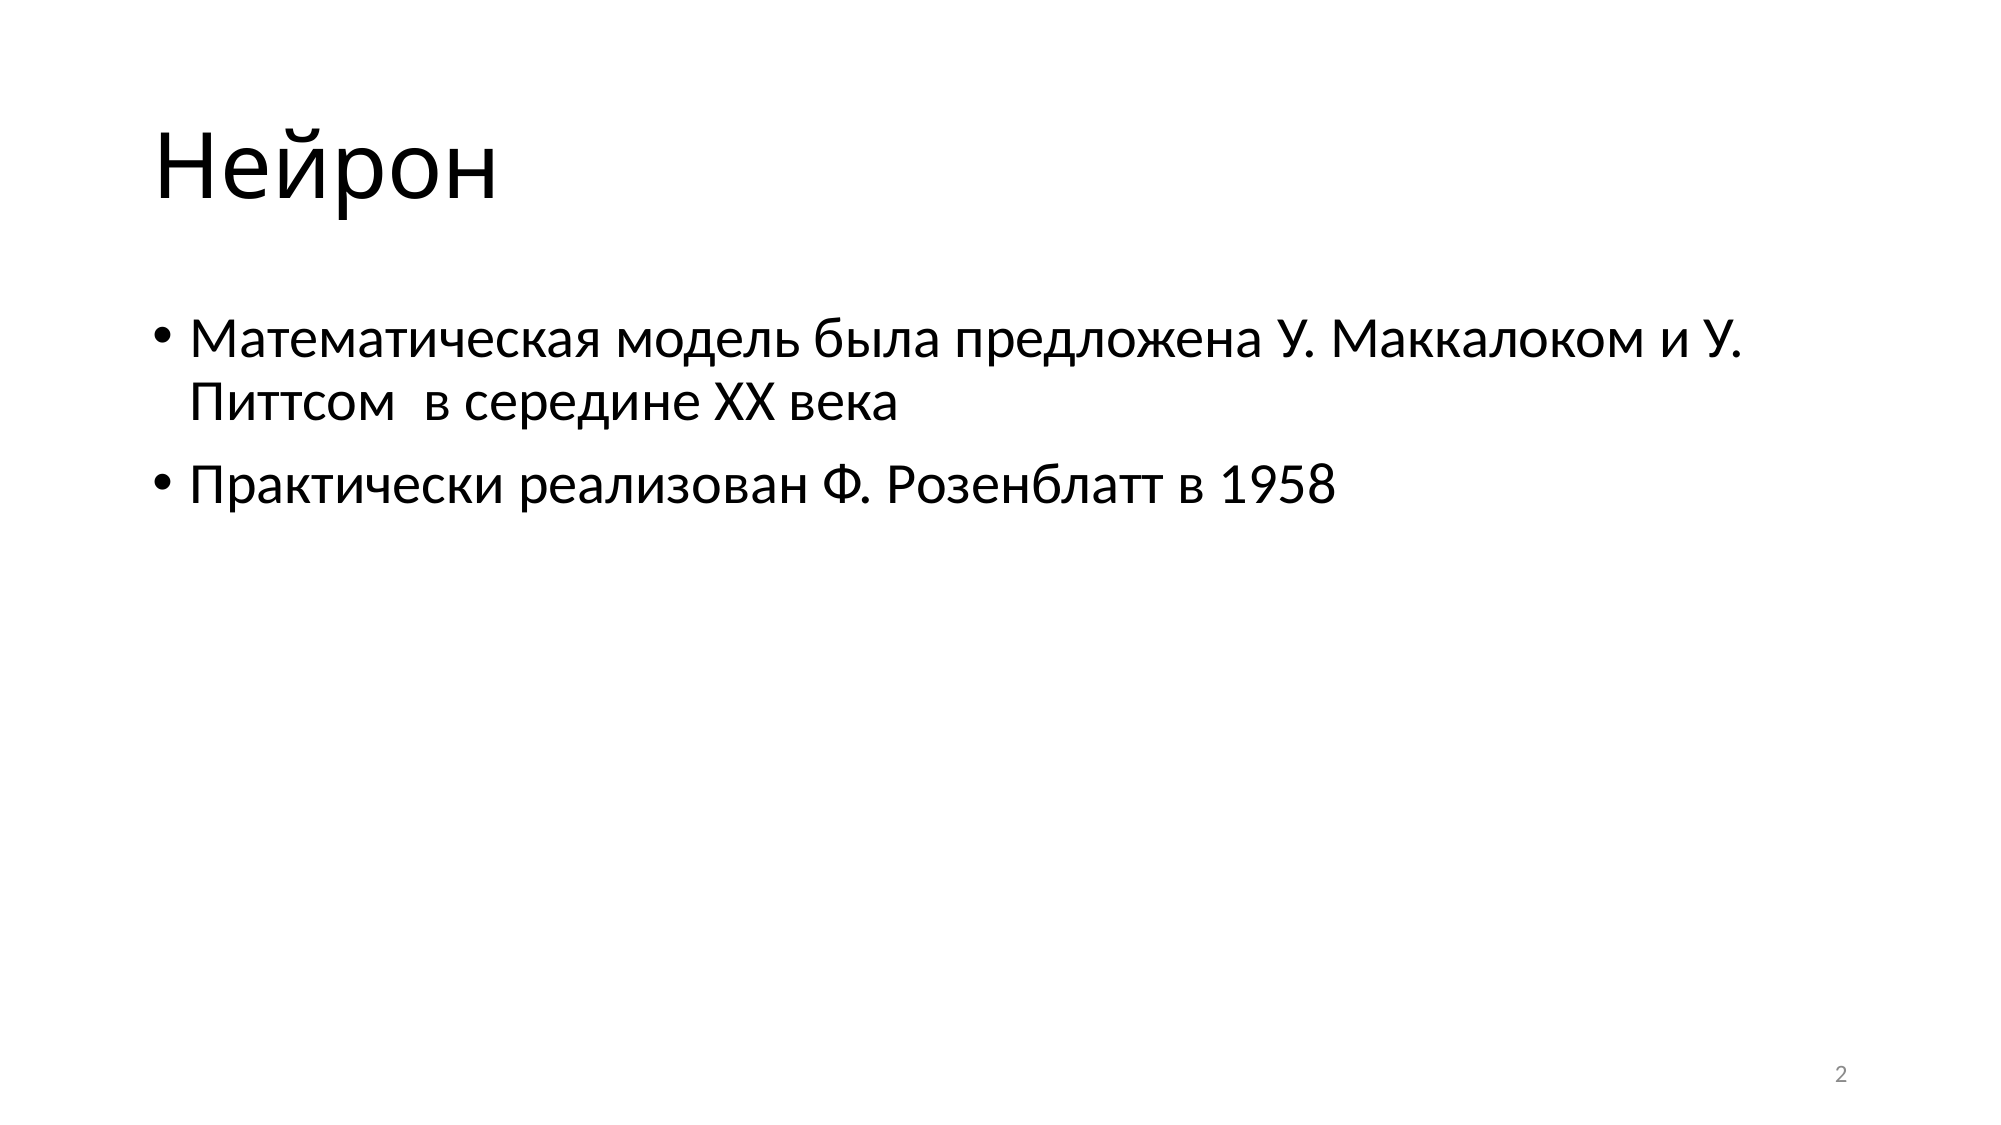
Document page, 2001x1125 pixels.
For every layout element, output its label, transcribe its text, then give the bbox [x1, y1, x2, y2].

slide_number 2 [1412, 1042, 1863, 1103]
list Математическая модель была предложена У. Маккалоком и У. Питтсом в середине XX века Практически реализован Ф. Розенблатт в 1958 [137, 299, 1863, 1014]
title Нейрон [137, 59, 1863, 278]
